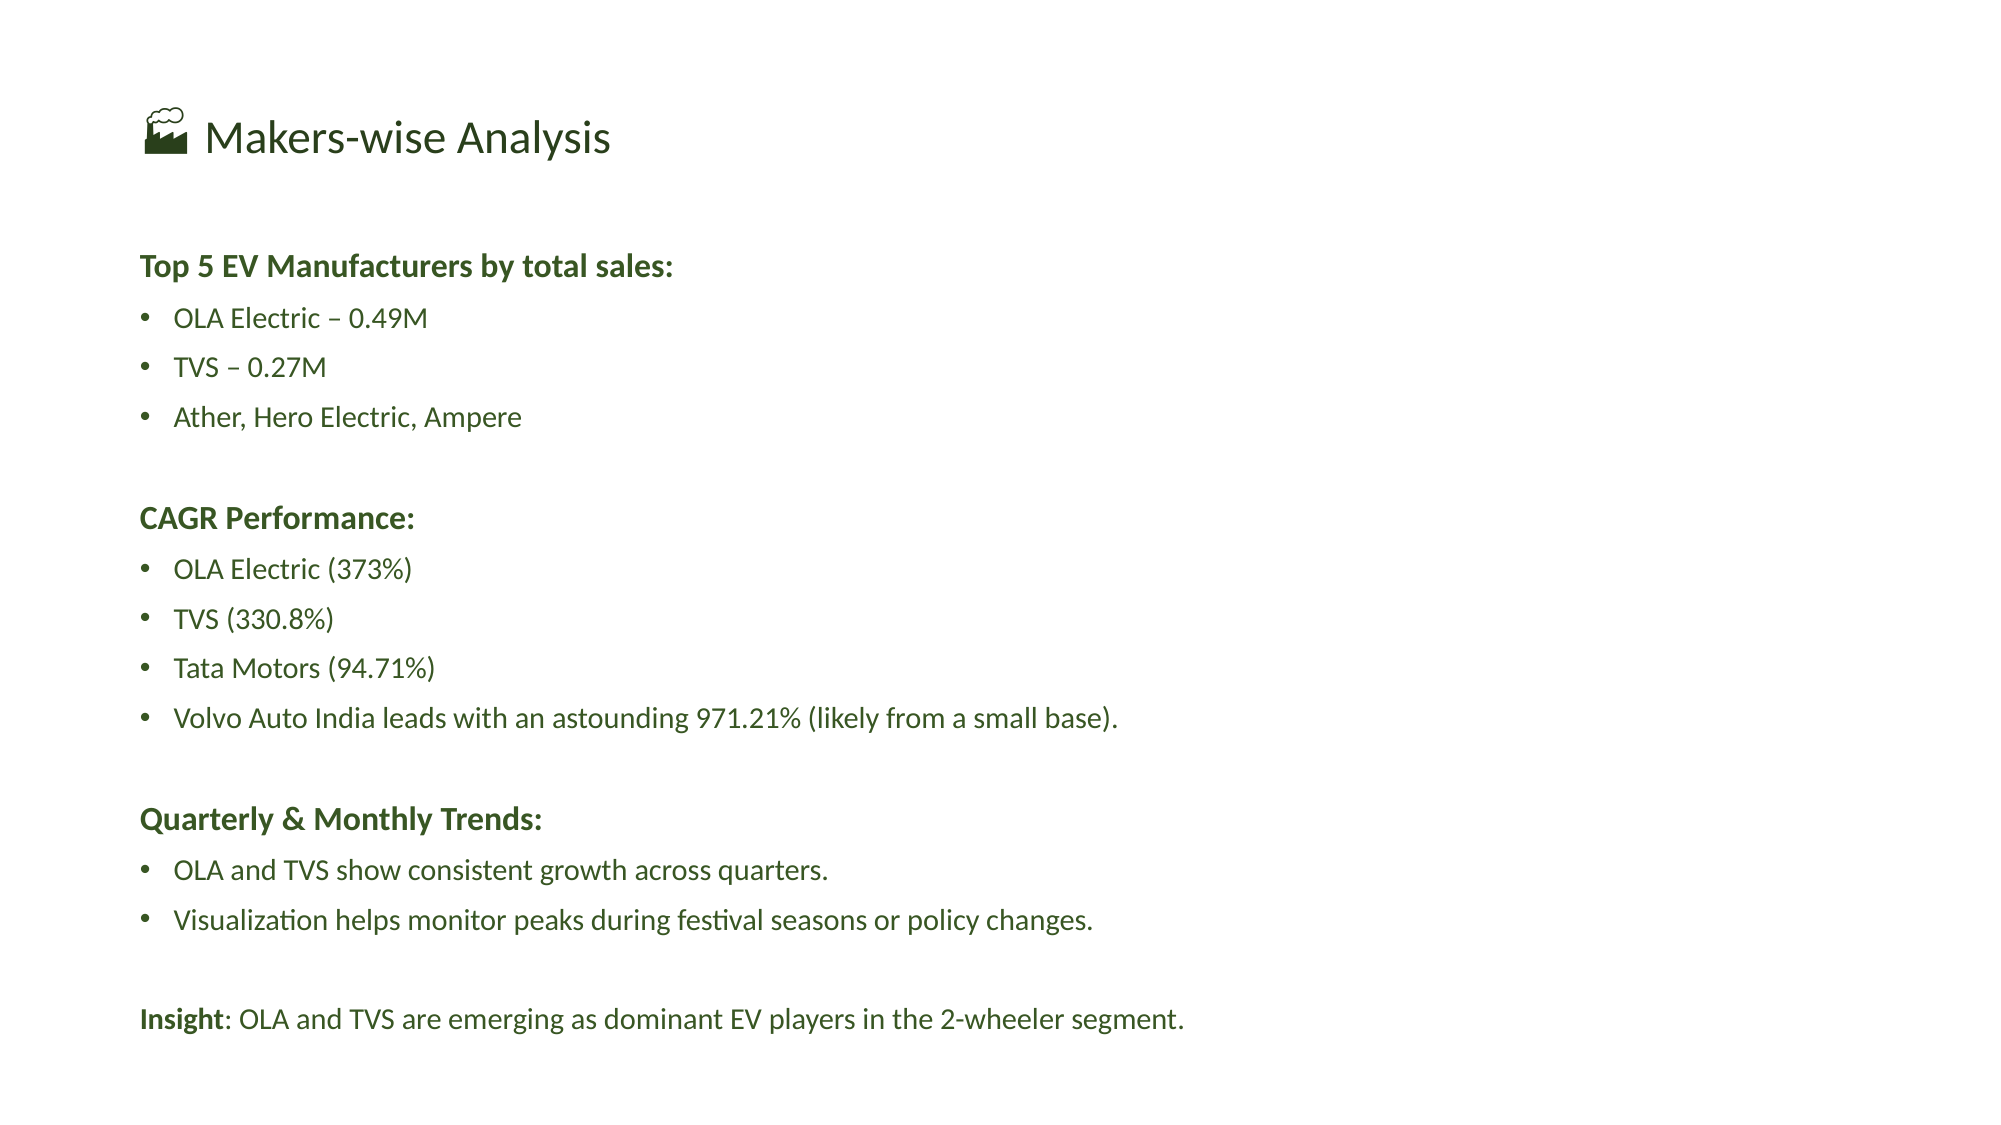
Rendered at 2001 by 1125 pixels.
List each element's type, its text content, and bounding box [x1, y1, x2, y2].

list 🏭 Makers-wise Analysis Top 5 EV Manufacturers by total sales: OLA Electric – 0.49M TVS – 0.27M Ather, Hero Electric, Ampere CAGR Performance: OLA Electric (373%) TVS (330.8%) Tata Motors (94.71%) Volvo Auto India leads with an astounding 971.21% (likely from a small base). Quarterly & Monthly Trends: OLA and TVS show consistent growth across quarters. Visualization helps monitor peaks during festival seasons or policy changes. Insight: OLA and TVS are emerging as dominant EV players in the 2-wheeler segment. [124, 105, 1850, 1047]
